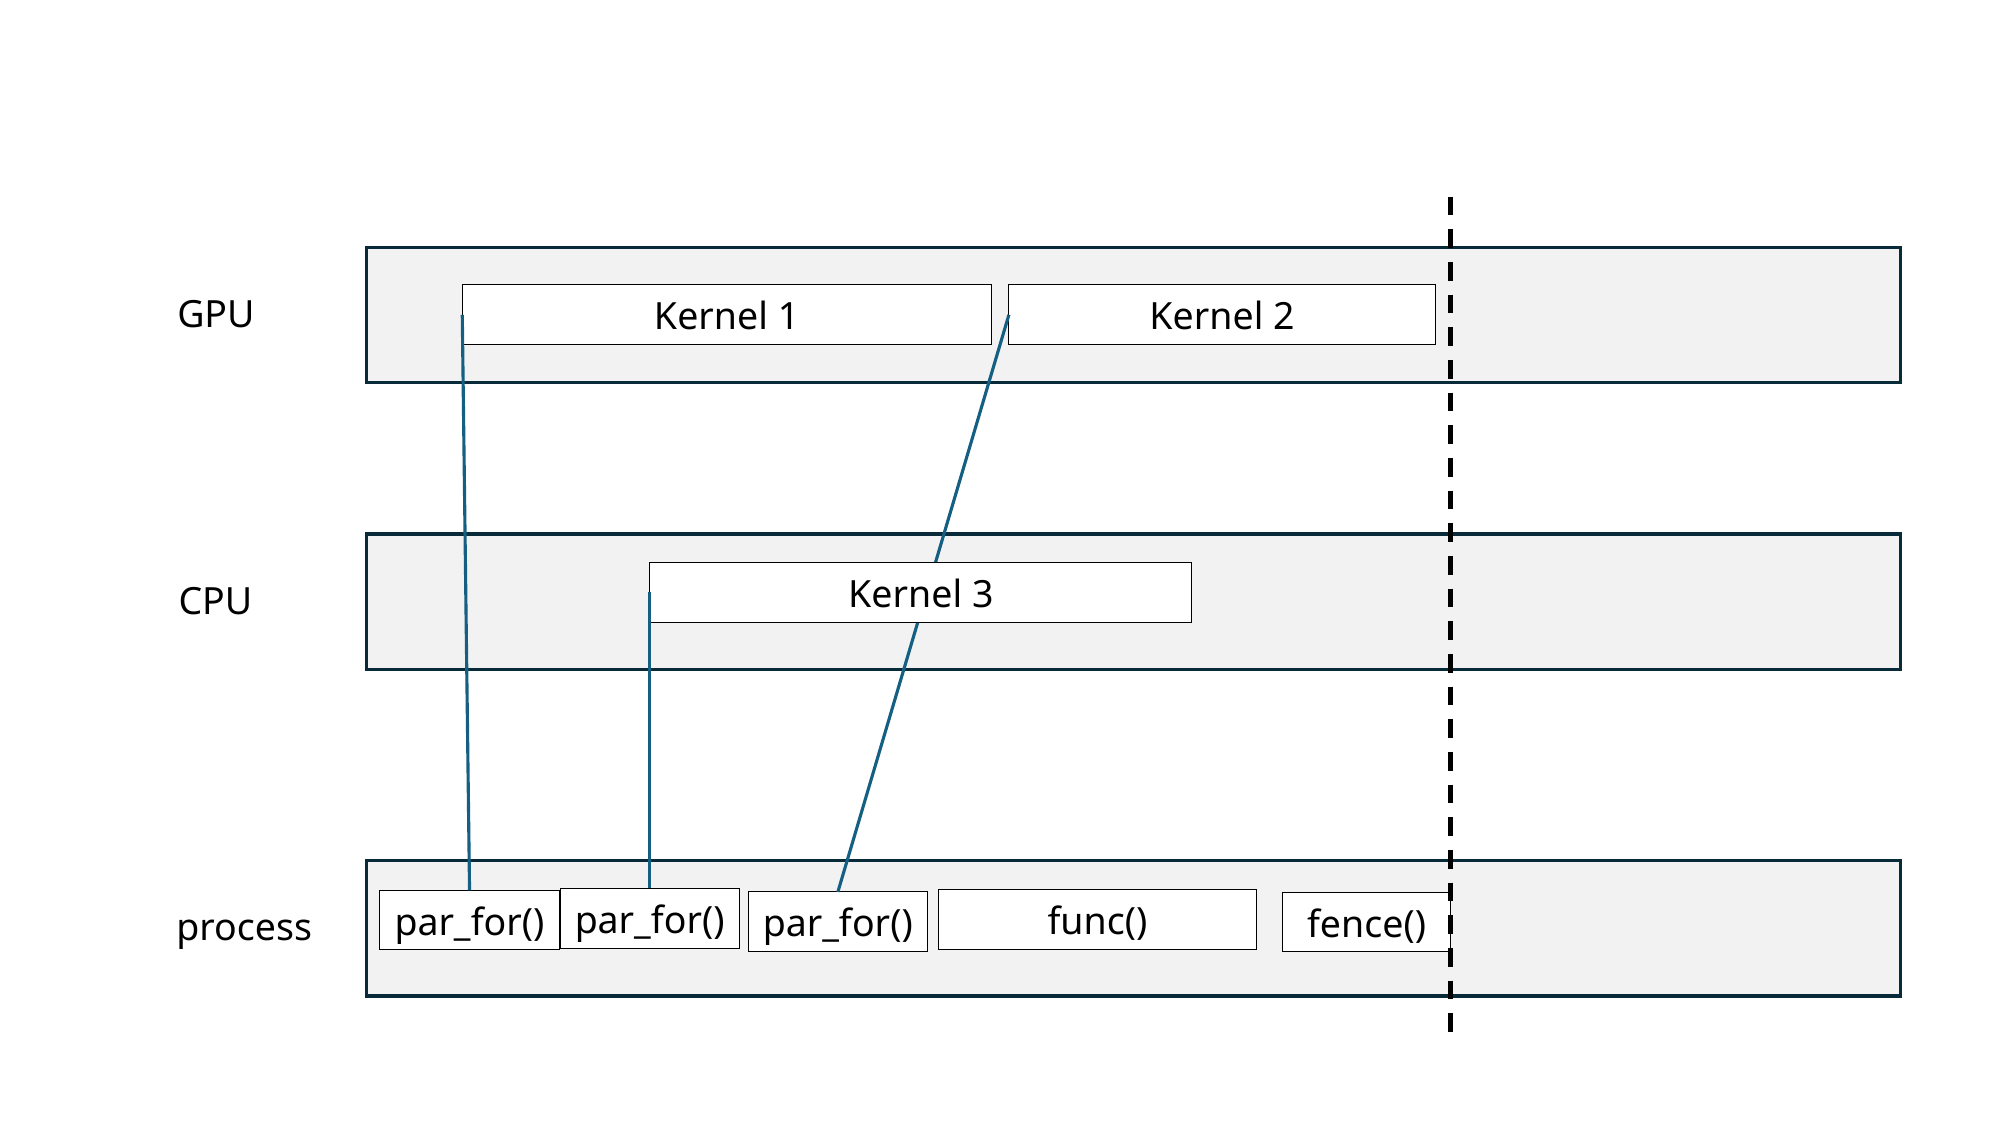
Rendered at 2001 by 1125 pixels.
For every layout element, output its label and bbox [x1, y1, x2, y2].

text_box [1436, 533, 1450, 670]
text_box [1452, 533, 1902, 670]
text_box [163, 860, 1450, 997]
text_box [1452, 246, 1902, 384]
text_box [384, 284, 753, 952]
text_box [163, 533, 384, 670]
text_box [1452, 860, 1902, 997]
text_box [163, 246, 1450, 384]
text_box [753, 284, 1436, 953]
text_box [565, 561, 1193, 950]
